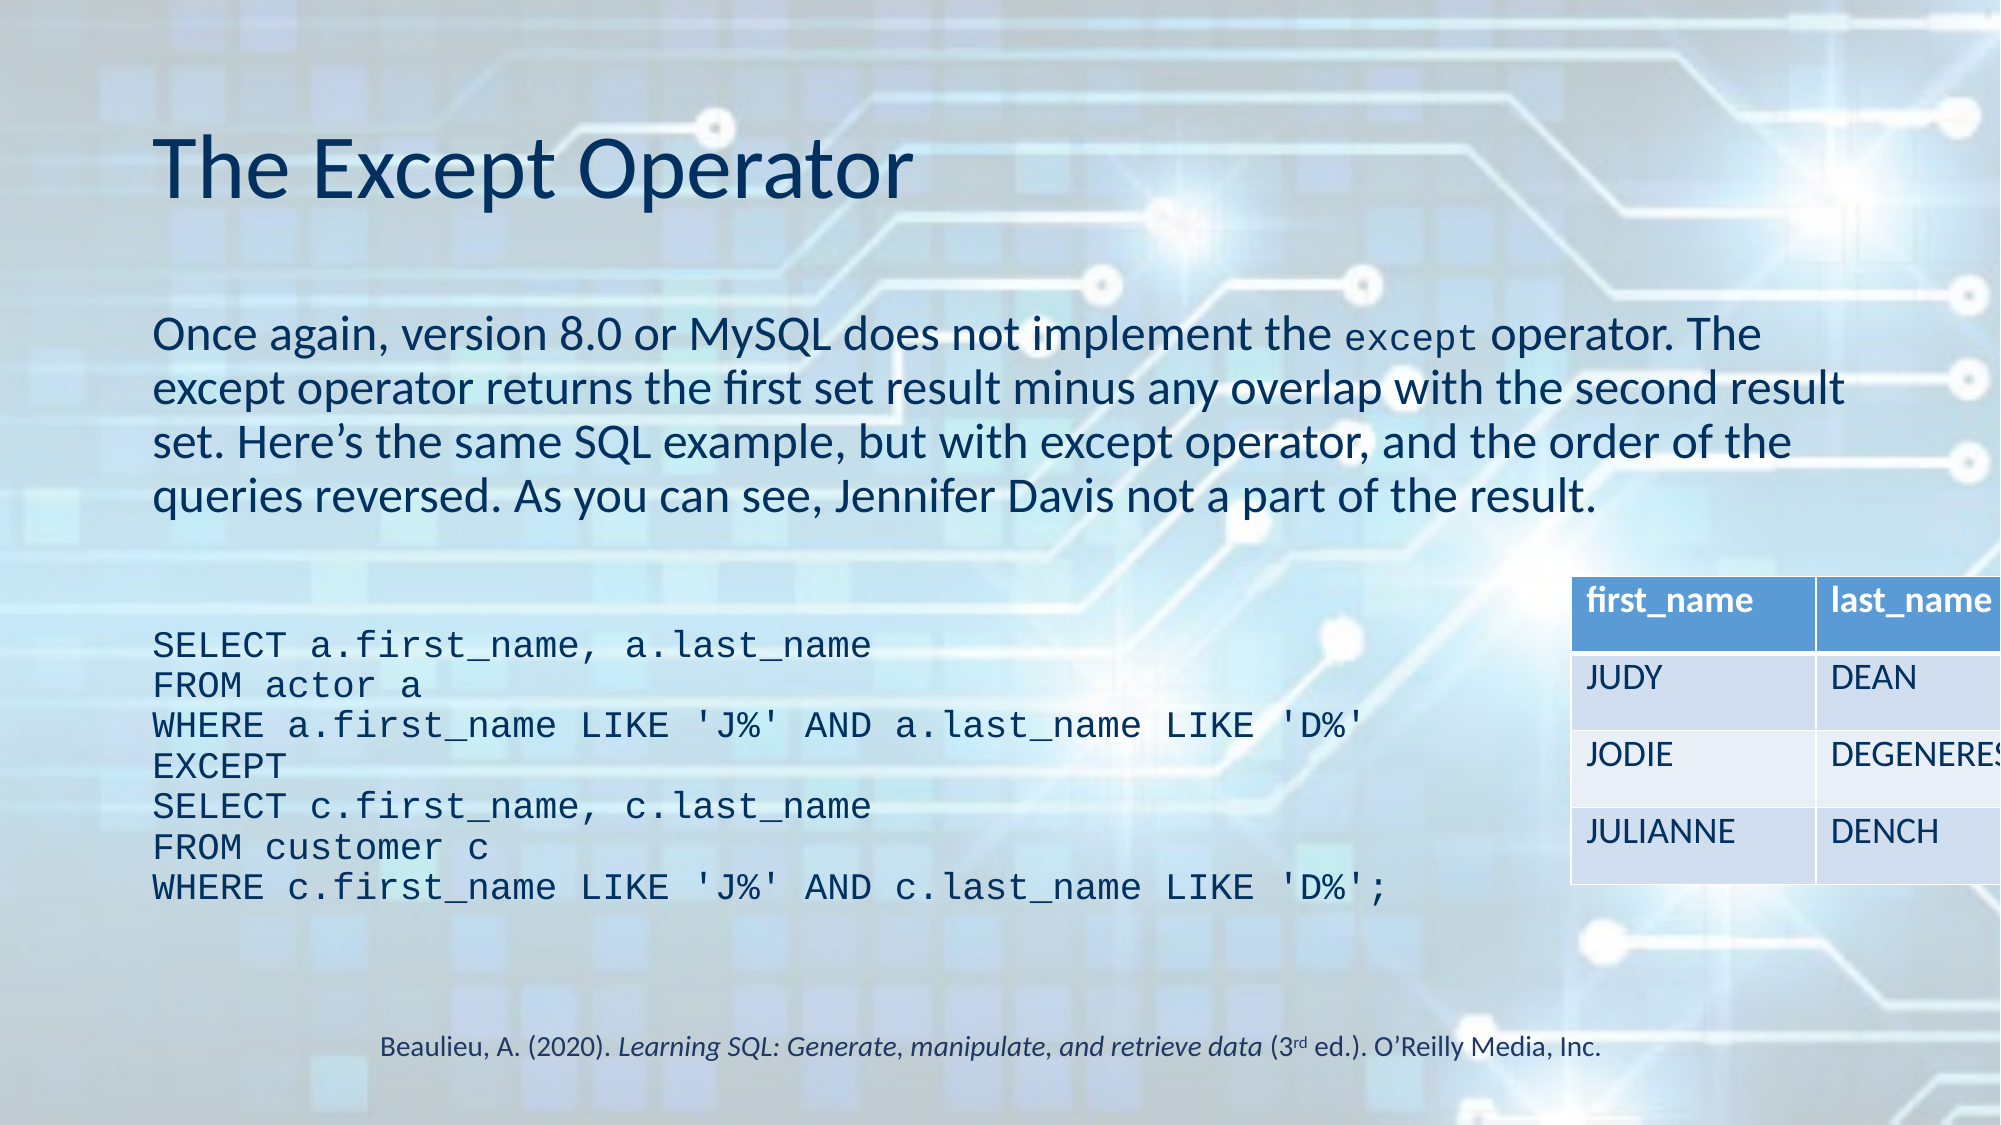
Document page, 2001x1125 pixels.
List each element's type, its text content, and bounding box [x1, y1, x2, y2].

table_cell DENCH [1817, 808, 2000, 884]
table_header first_name [1572, 577, 1815, 651]
title The Except Operator [137, 59, 1863, 278]
table_cell DEAN [1817, 656, 2000, 730]
picture [0, 0, 2001, 1125]
table_cell JULIANNE [1572, 808, 1815, 884]
list Once again, version 8.0 or MySQL does not implement the except operator. The except operator returns the first set result minus any overlap with the second result set. Here’s the same SQL example, but with except operator, and the order of the queries reversed. As you can see, Jennifer Davis not a part of the result. SELECT a.first_name, a.last_name FROM actor a WHERE a.first_name LIKE 'J%' AND a.last_name LIKE 'D%' EXCEPT SELECT c.first_name, c.last_name FROM customer c WHERE c.first_name LIKE 'J%' AND c.last_name LIKE 'D%'; [137, 299, 1863, 1014]
table_cell JUDY [1572, 656, 1815, 730]
table_header last_name [1817, 577, 2000, 651]
table_cell DEGENERES [1817, 731, 2000, 807]
table_cell JODIE [1572, 731, 1815, 807]
